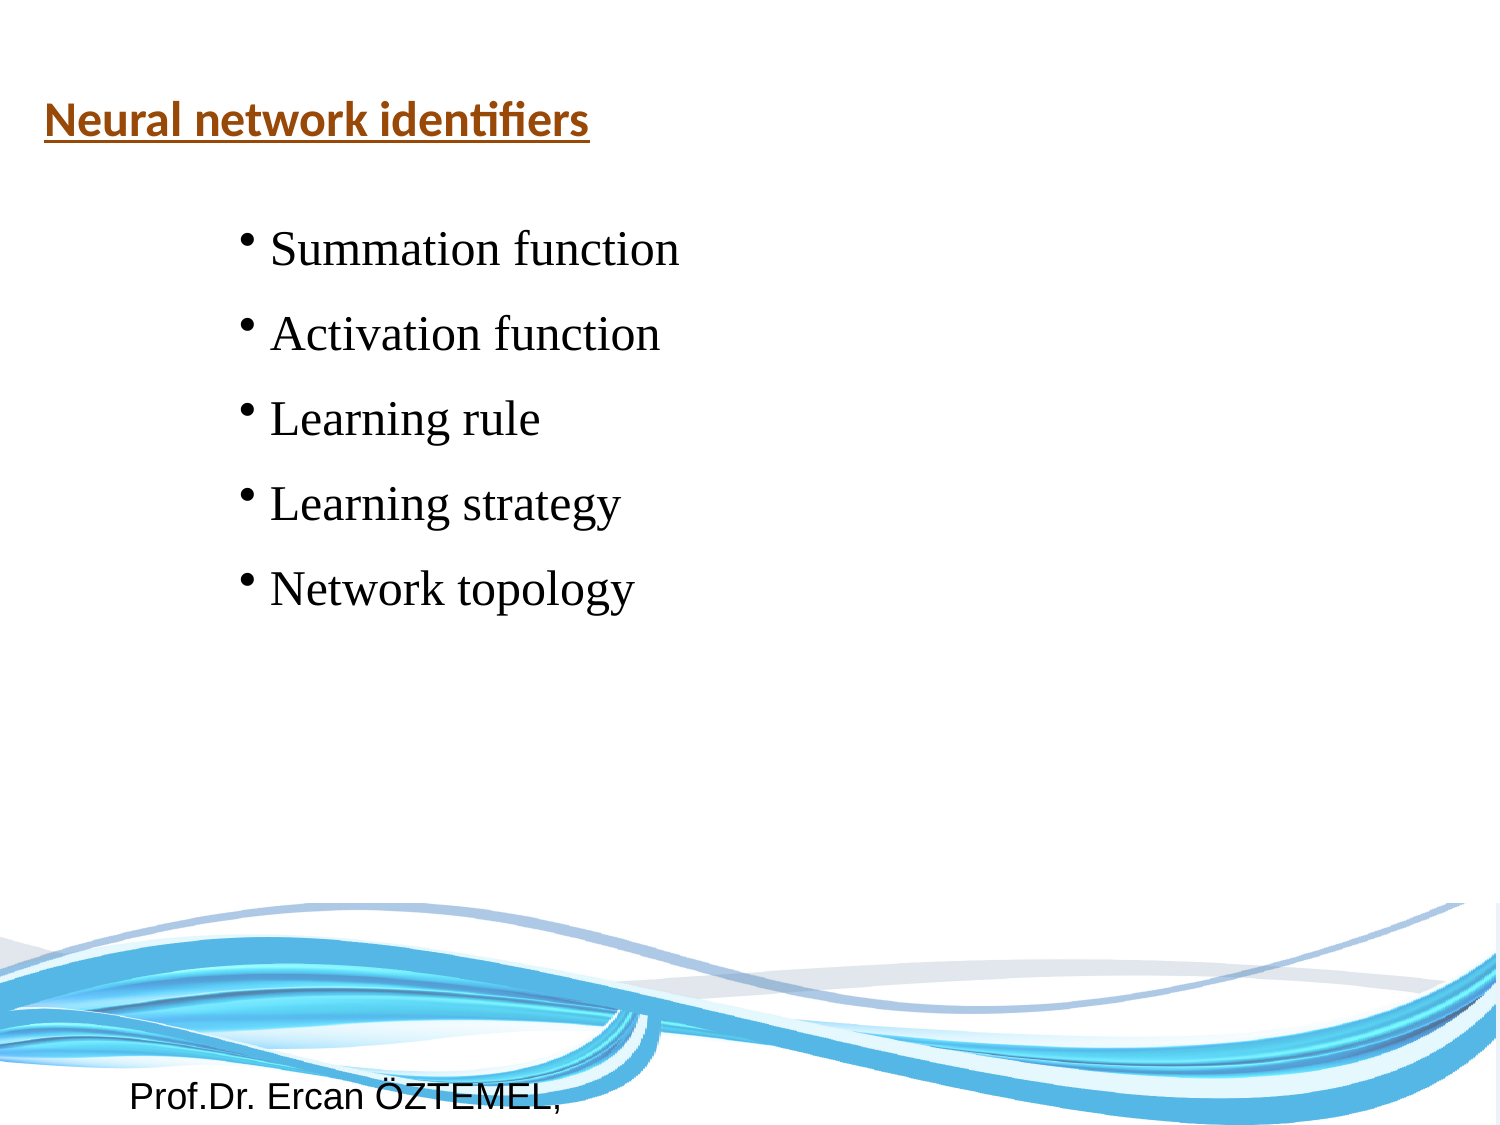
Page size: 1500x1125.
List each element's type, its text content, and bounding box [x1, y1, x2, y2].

picture [0, 903, 1500, 1125]
text_box Summation function Activation function Learning rule Learning strategy Network topology [224, 208, 696, 623]
title Neural network identifiers [29, 66, 1030, 167]
